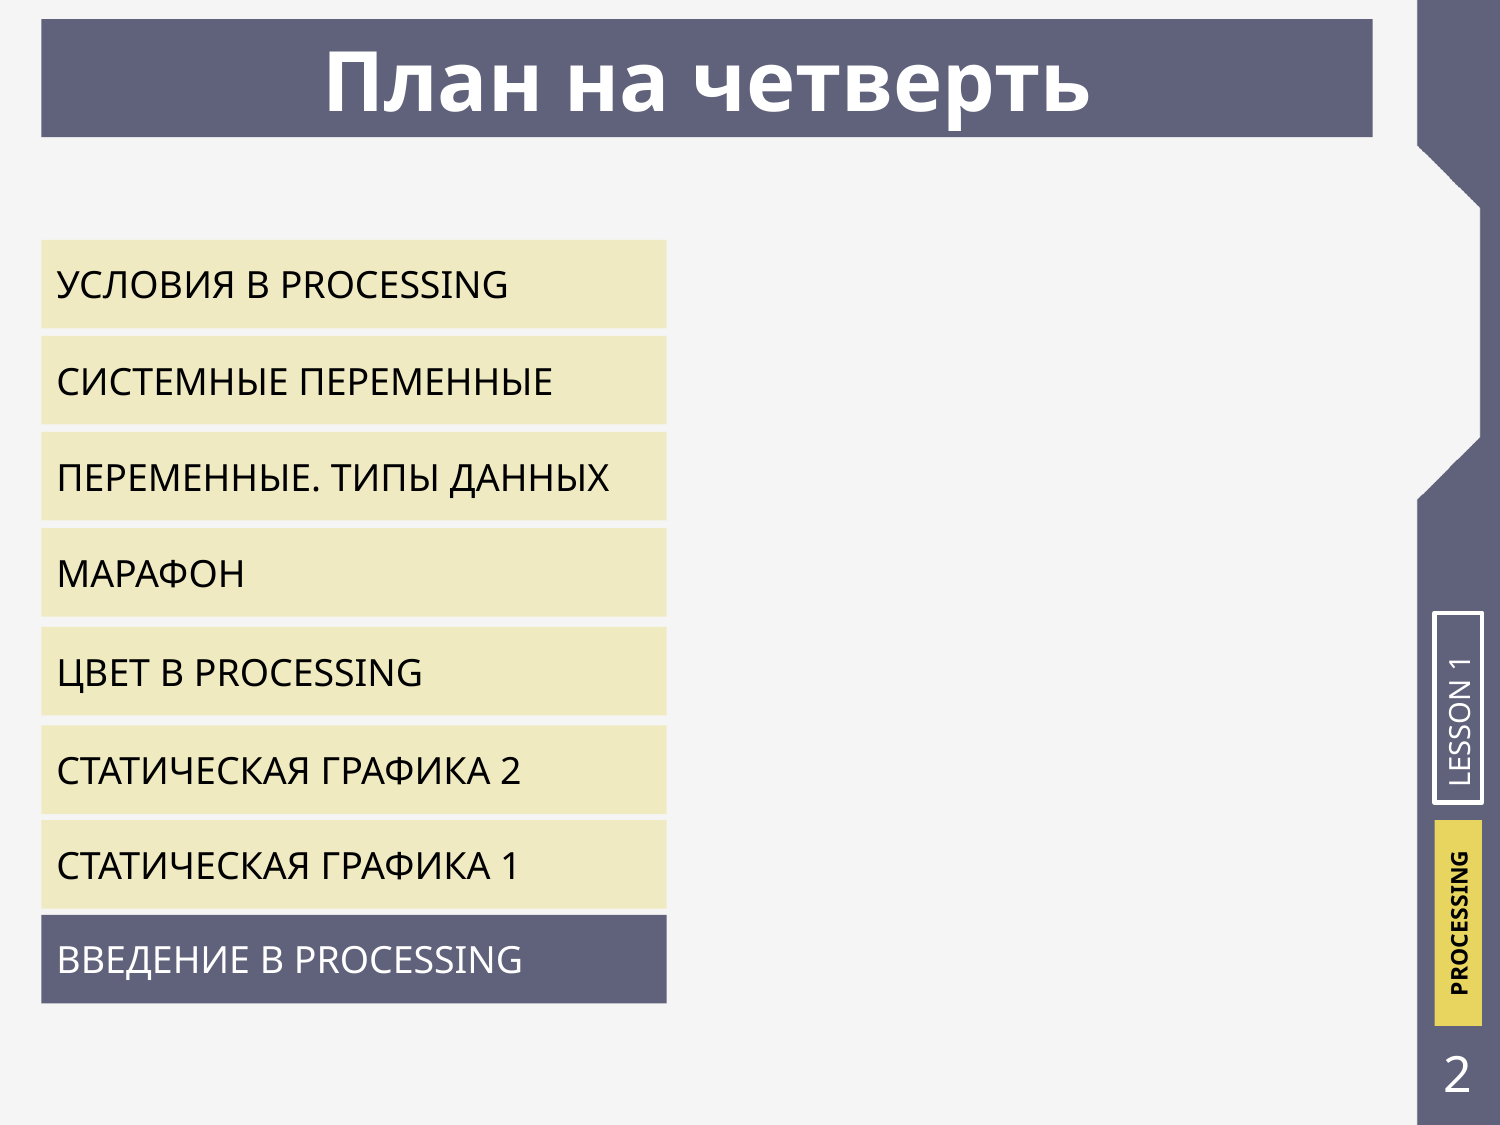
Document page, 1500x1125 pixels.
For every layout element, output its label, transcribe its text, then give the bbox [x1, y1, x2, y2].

list LESSON 1 [1432, 611, 1484, 805]
text_box ЦВЕТ В PROCESSING [41, 626, 667, 716]
text_box ВВЕДЕНИЕ В PROCESSING [41, 914, 667, 1004]
text_box СТАТИЧЕСКАЯ ГРАФИКА 2 [41, 725, 667, 815]
picture [0, 0, 1500, 1125]
text_box СИСТЕМНЫЕ ПЕРЕМЕННЫЕ [41, 335, 667, 425]
slide_number ‹#› [1401, 1029, 1500, 1125]
text_box МАРАФОН [41, 528, 667, 617]
text_box ПЕРЕМЕННЫЕ. ТИПЫ ДАННЫХ [41, 431, 667, 521]
title План на четверть [41, 19, 1373, 138]
text_box УСЛОВИЯ В PROCESSING [41, 239, 667, 329]
text_box СТАТИЧЕСКАЯ ГРАФИКА 1 [41, 820, 667, 909]
